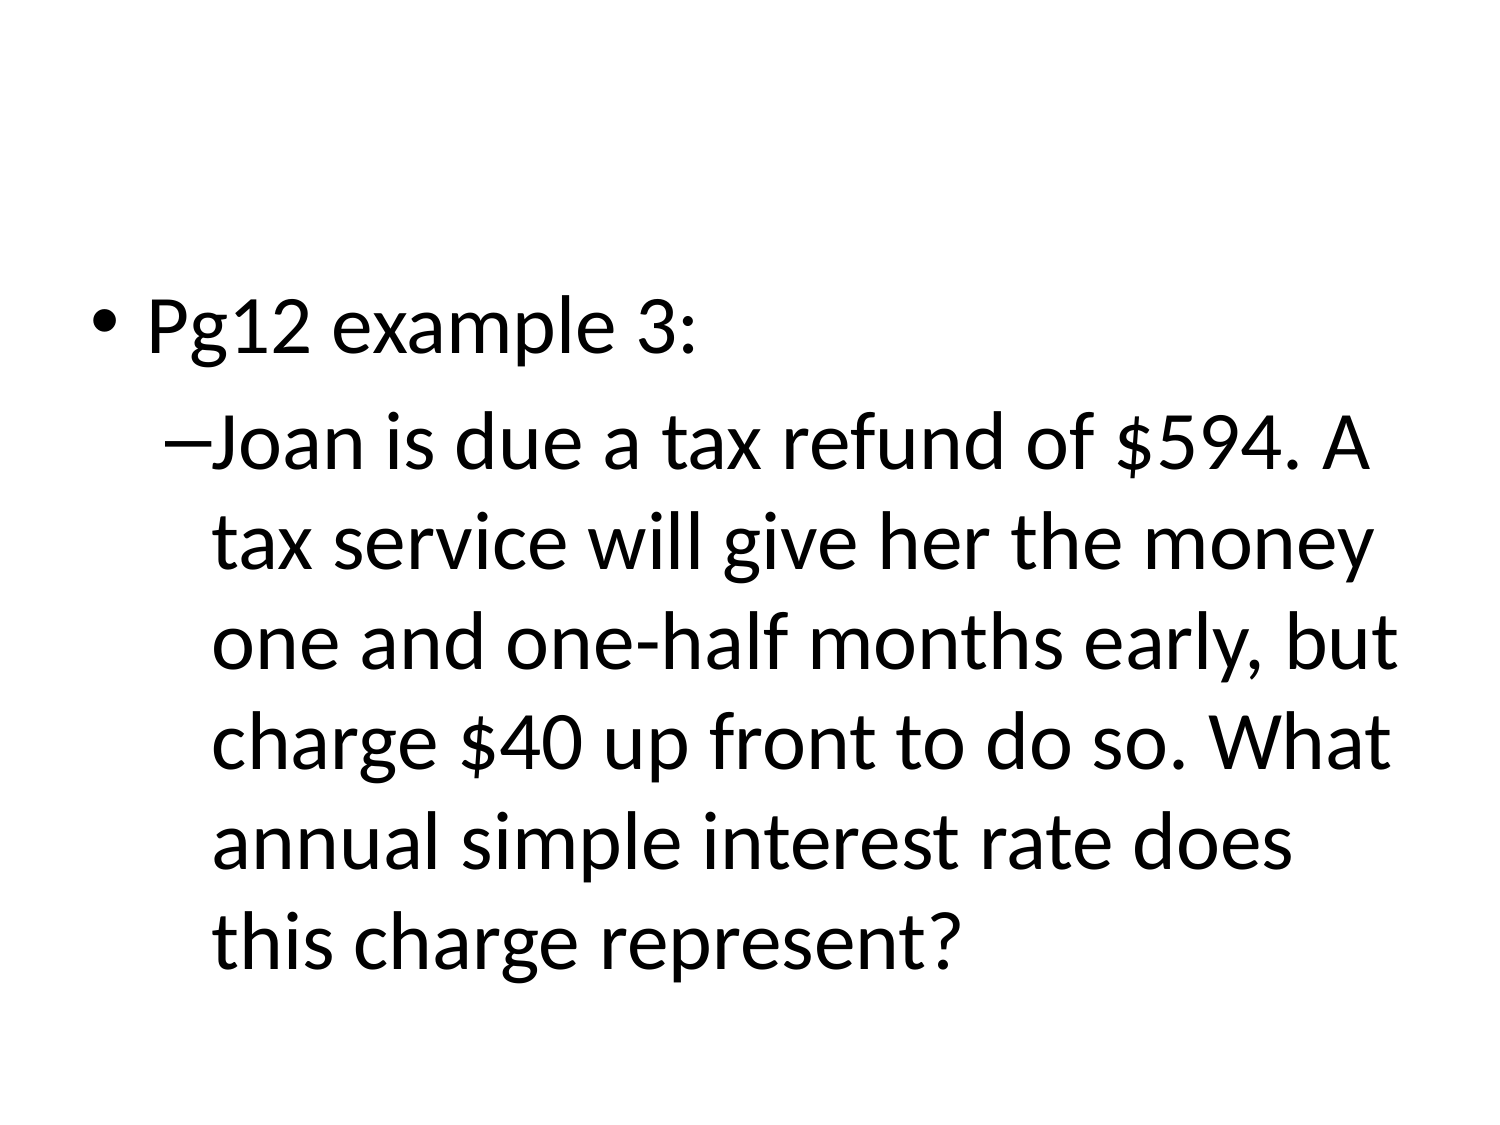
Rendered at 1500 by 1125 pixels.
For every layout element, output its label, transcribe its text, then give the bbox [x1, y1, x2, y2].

list Pg12 example 3: Joan is due a tax refund of $594. A tax service will give her the money one and one-half months early, but charge $40 up front to do so. What annual simple interest rate does this charge represent? [75, 262, 1425, 1005]
